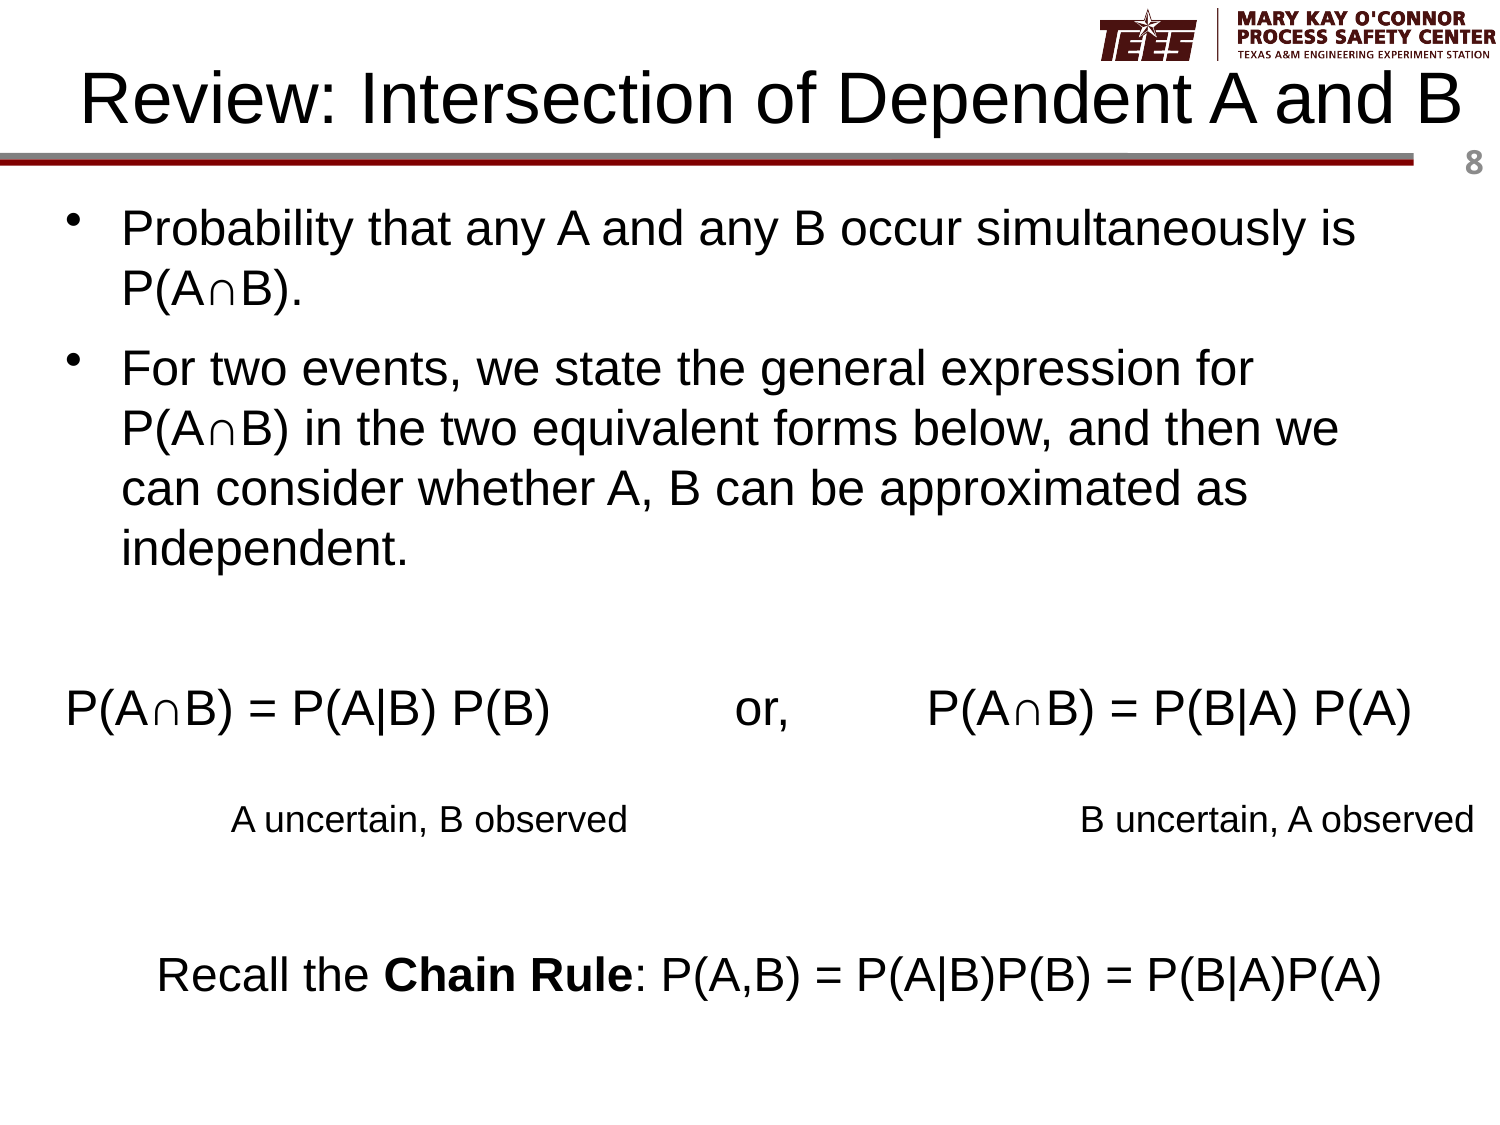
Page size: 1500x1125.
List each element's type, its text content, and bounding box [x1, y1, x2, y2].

text_box Recall the Chain Rule: P(A,B) = P(A|B)P(B) = P(B|A)P(A) [141, 936, 1426, 1009]
text_box A uncertain, B observed [216, 787, 644, 848]
text_box B uncertain, A observed [1065, 787, 1491, 848]
list Probability that any A and any B occur simultaneously is P(A∩B). For two events, we state the general expression for P(A∩B) in the two equivalent forms below, and then we can consider whether A, B can be approximated as independent. P(A∩B) = P(A|B) P(B) or, P(A∩B) = P(B|A) P(A) [50, 188, 1436, 1063]
title Review: Intersection of Dependent A and B [64, 0, 1500, 188]
